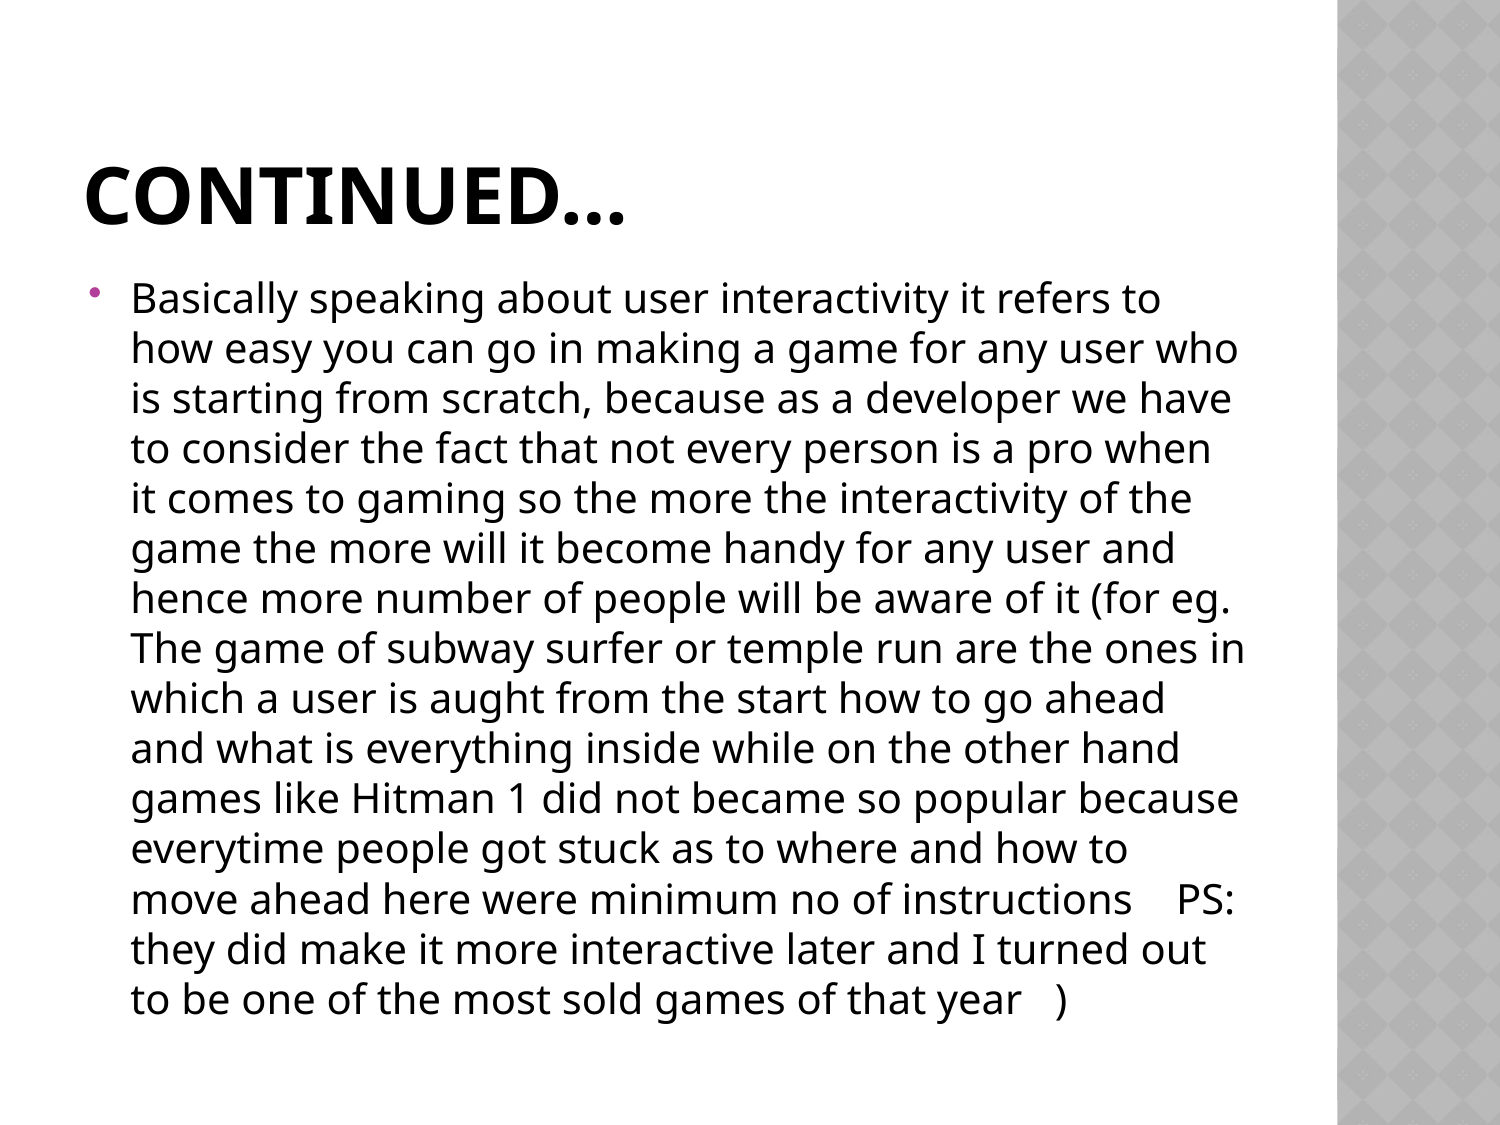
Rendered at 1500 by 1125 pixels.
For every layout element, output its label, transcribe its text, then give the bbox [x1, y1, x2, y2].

title Continued… [75, 52, 1263, 240]
list Basically speaking about user interactivity it refers to how easy you can go in making a game for any user who is starting from scratch, because as a developer we have to consider the fact that not every person is a pro when it comes to gaming so the more the interactivity of the game the more will it become handy for any user and hence more number of people will be aware of it (for eg. The game of subway surfer or temple run are the ones in which a user is aught from the start how to go ahead and what is everything inside while on the other hand games like Hitman 1 did not became so popular because everytime people got stuck as to where and how to move ahead here were minimum no of instructions PS: they did make it more interactive later and I turned out to be one of the most sold games of that year ) [75, 264, 1263, 1059]
